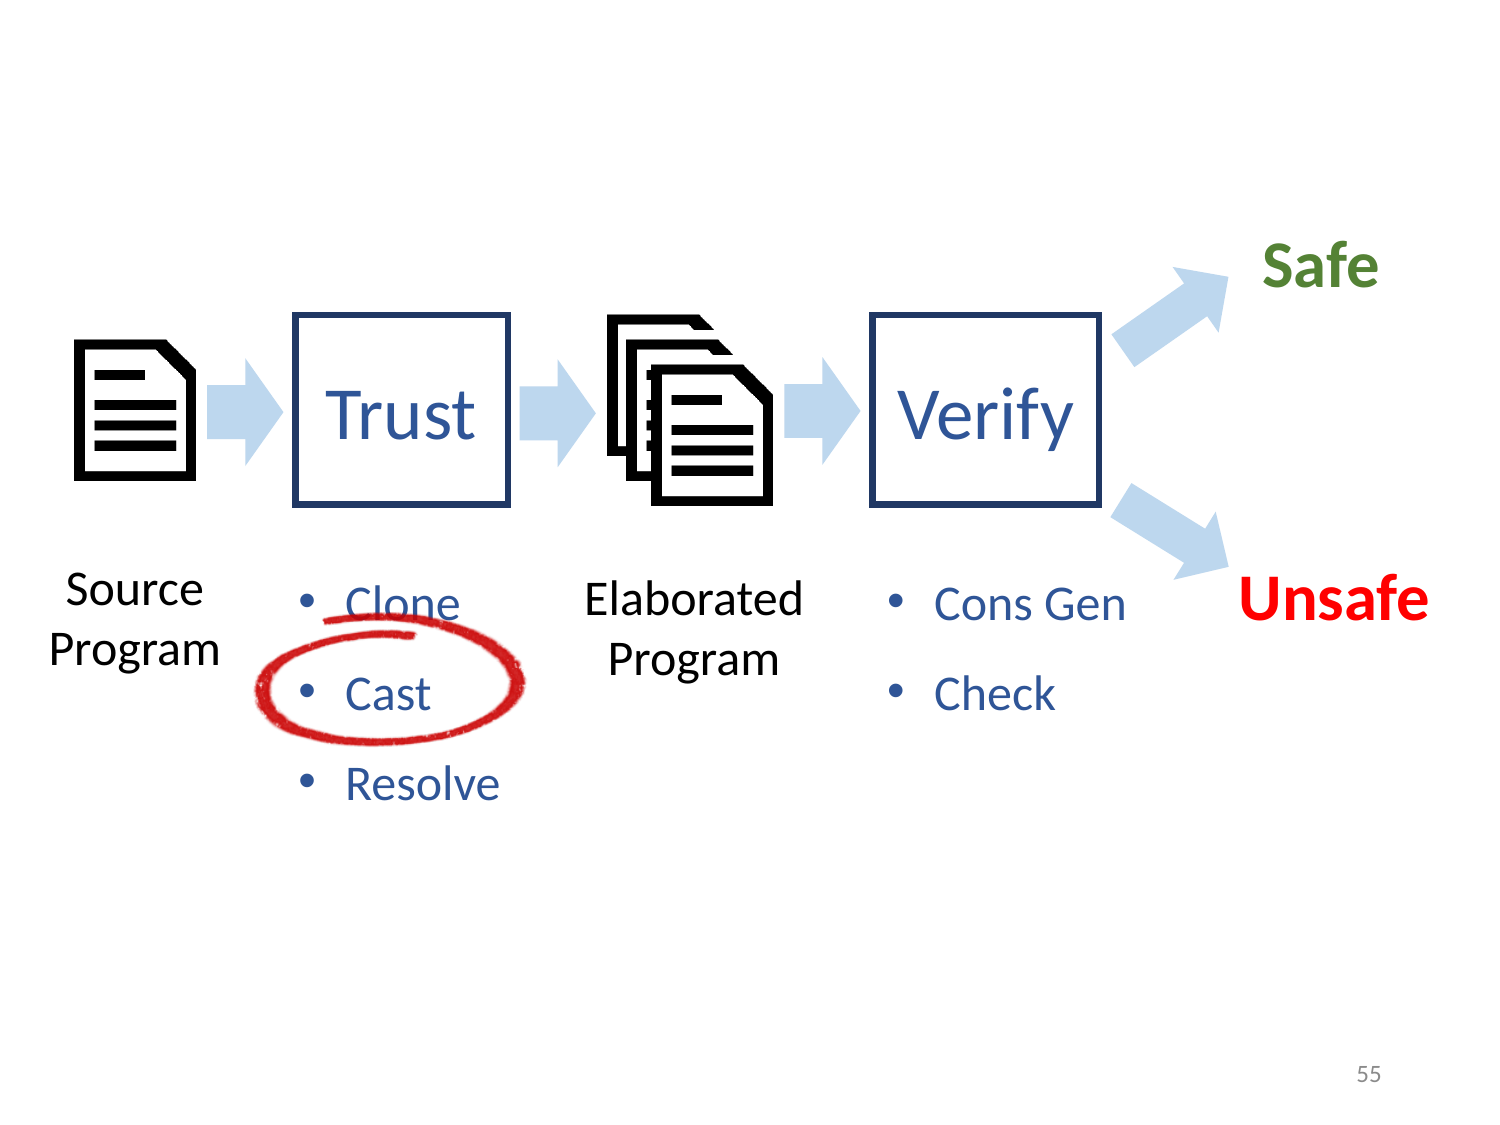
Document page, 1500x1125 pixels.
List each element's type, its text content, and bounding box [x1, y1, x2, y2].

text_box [1223, 213, 1447, 643]
text_box [518, 356, 598, 471]
picture [252, 610, 528, 749]
text_box [783, 353, 862, 469]
picture [74, 329, 196, 491]
text_box Source Program [10, 547, 260, 683]
text_box [206, 354, 285, 470]
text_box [607, 304, 773, 516]
text_box Verify [871, 314, 1100, 506]
slide_number 55 [1059, 1042, 1397, 1103]
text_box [1111, 273, 1223, 574]
text_box Elaborated Program [563, 557, 825, 693]
text_box Clone Cast Resolve [283, 533, 535, 819]
text_box Trust [294, 314, 509, 506]
text_box Cons Gen Check [872, 532, 1153, 728]
